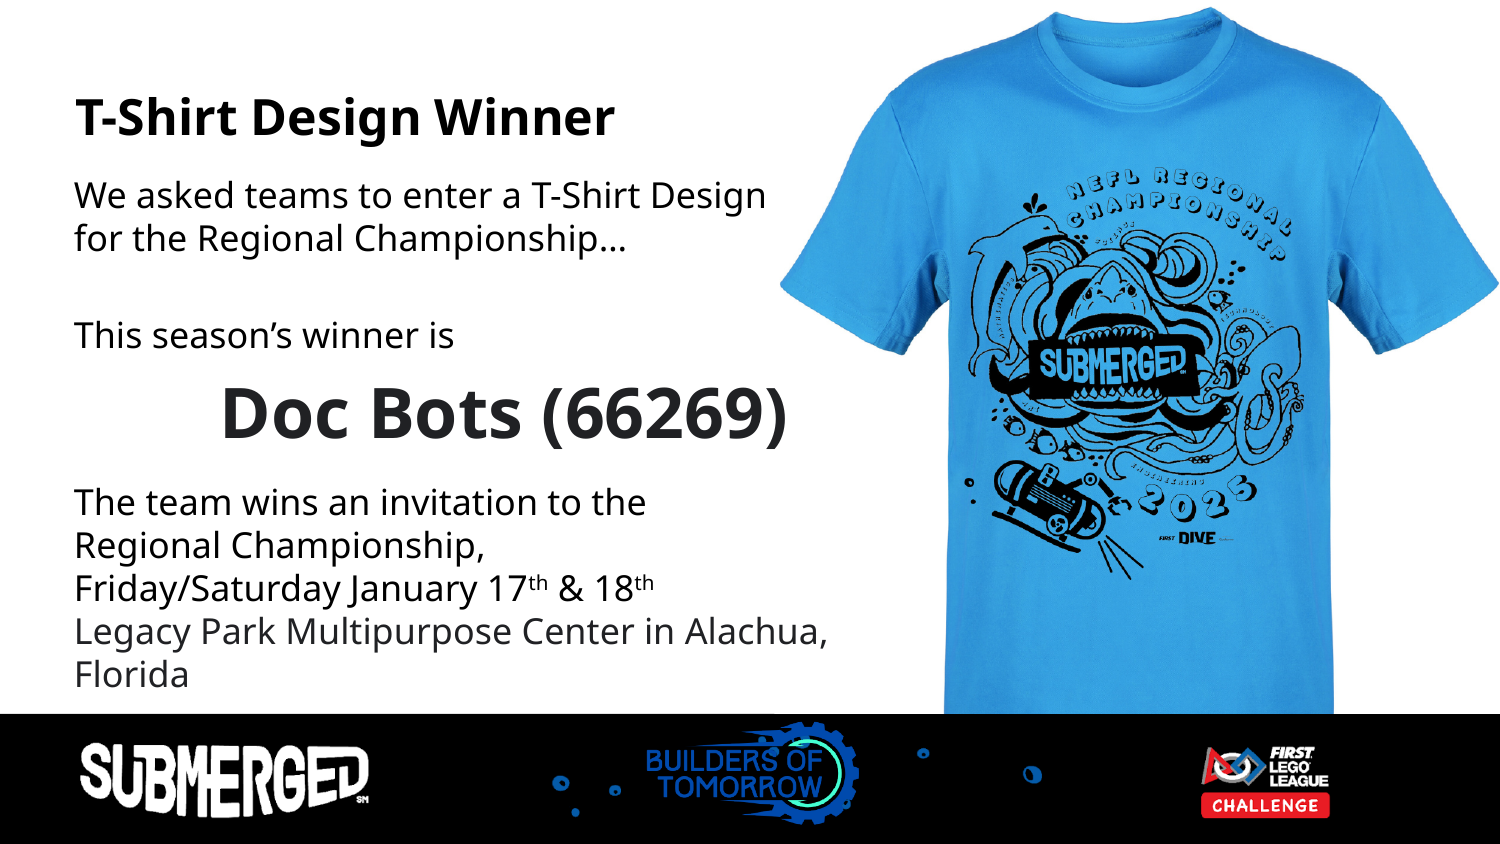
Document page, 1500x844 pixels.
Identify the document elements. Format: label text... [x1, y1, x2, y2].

title T-Shirt Design Winner [75, 65, 769, 165]
picture [0, 0, 1500, 844]
list We asked teams to enter a T-Shirt Design for the Regional Championship… This season’s winner is Doc Bots (66269) The team wins an invitation to the Regional Championship, Friday/Saturday January 17th & 18th Legacy Park Multipurpose Center in Alachua, Florida [31, 165, 769, 705]
